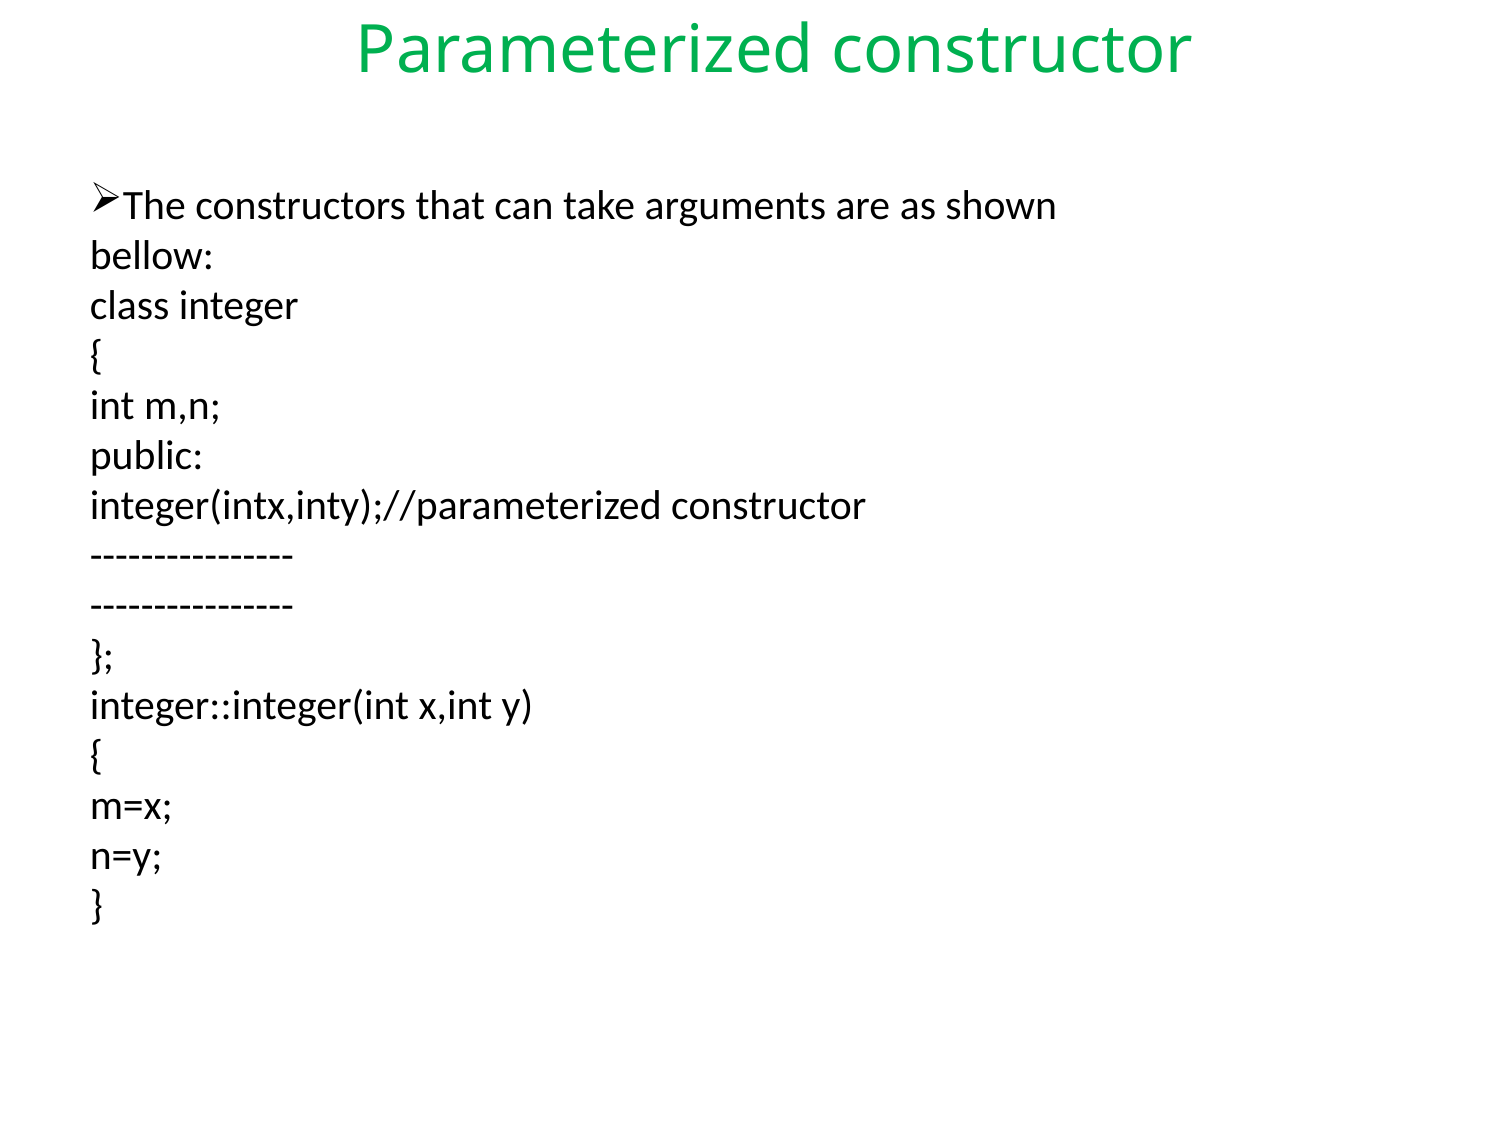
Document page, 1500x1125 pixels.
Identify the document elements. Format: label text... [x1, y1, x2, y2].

text_box Parameterized constructor [237, 0, 1313, 173]
text_box The constructors that can take arguments are as shown bellow: class integer { int m,n; public: integer(intx,inty);//parameterized constructor ---------------- ---------------- }; integer::integer(int x,int y) { m=x; n=y; } [75, 170, 1163, 936]
